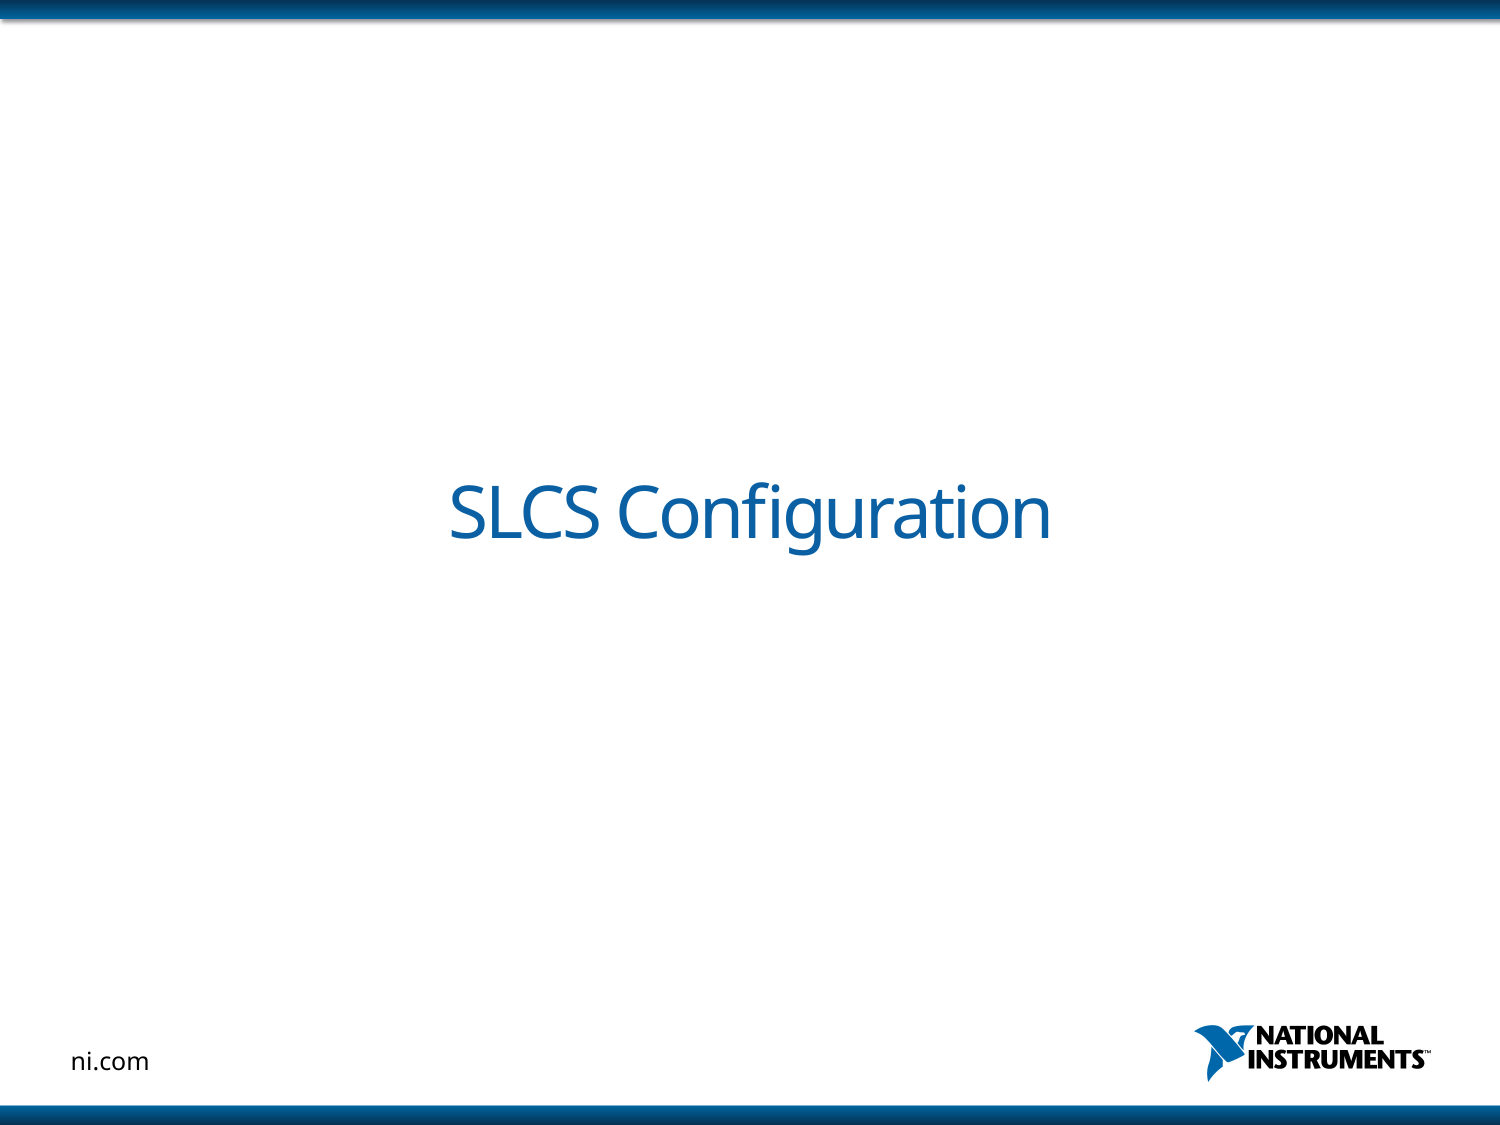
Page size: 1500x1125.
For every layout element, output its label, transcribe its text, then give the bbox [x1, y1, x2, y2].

title SLCS Configuration [76, 151, 1427, 561]
picture [0, 0, 1500, 1125]
